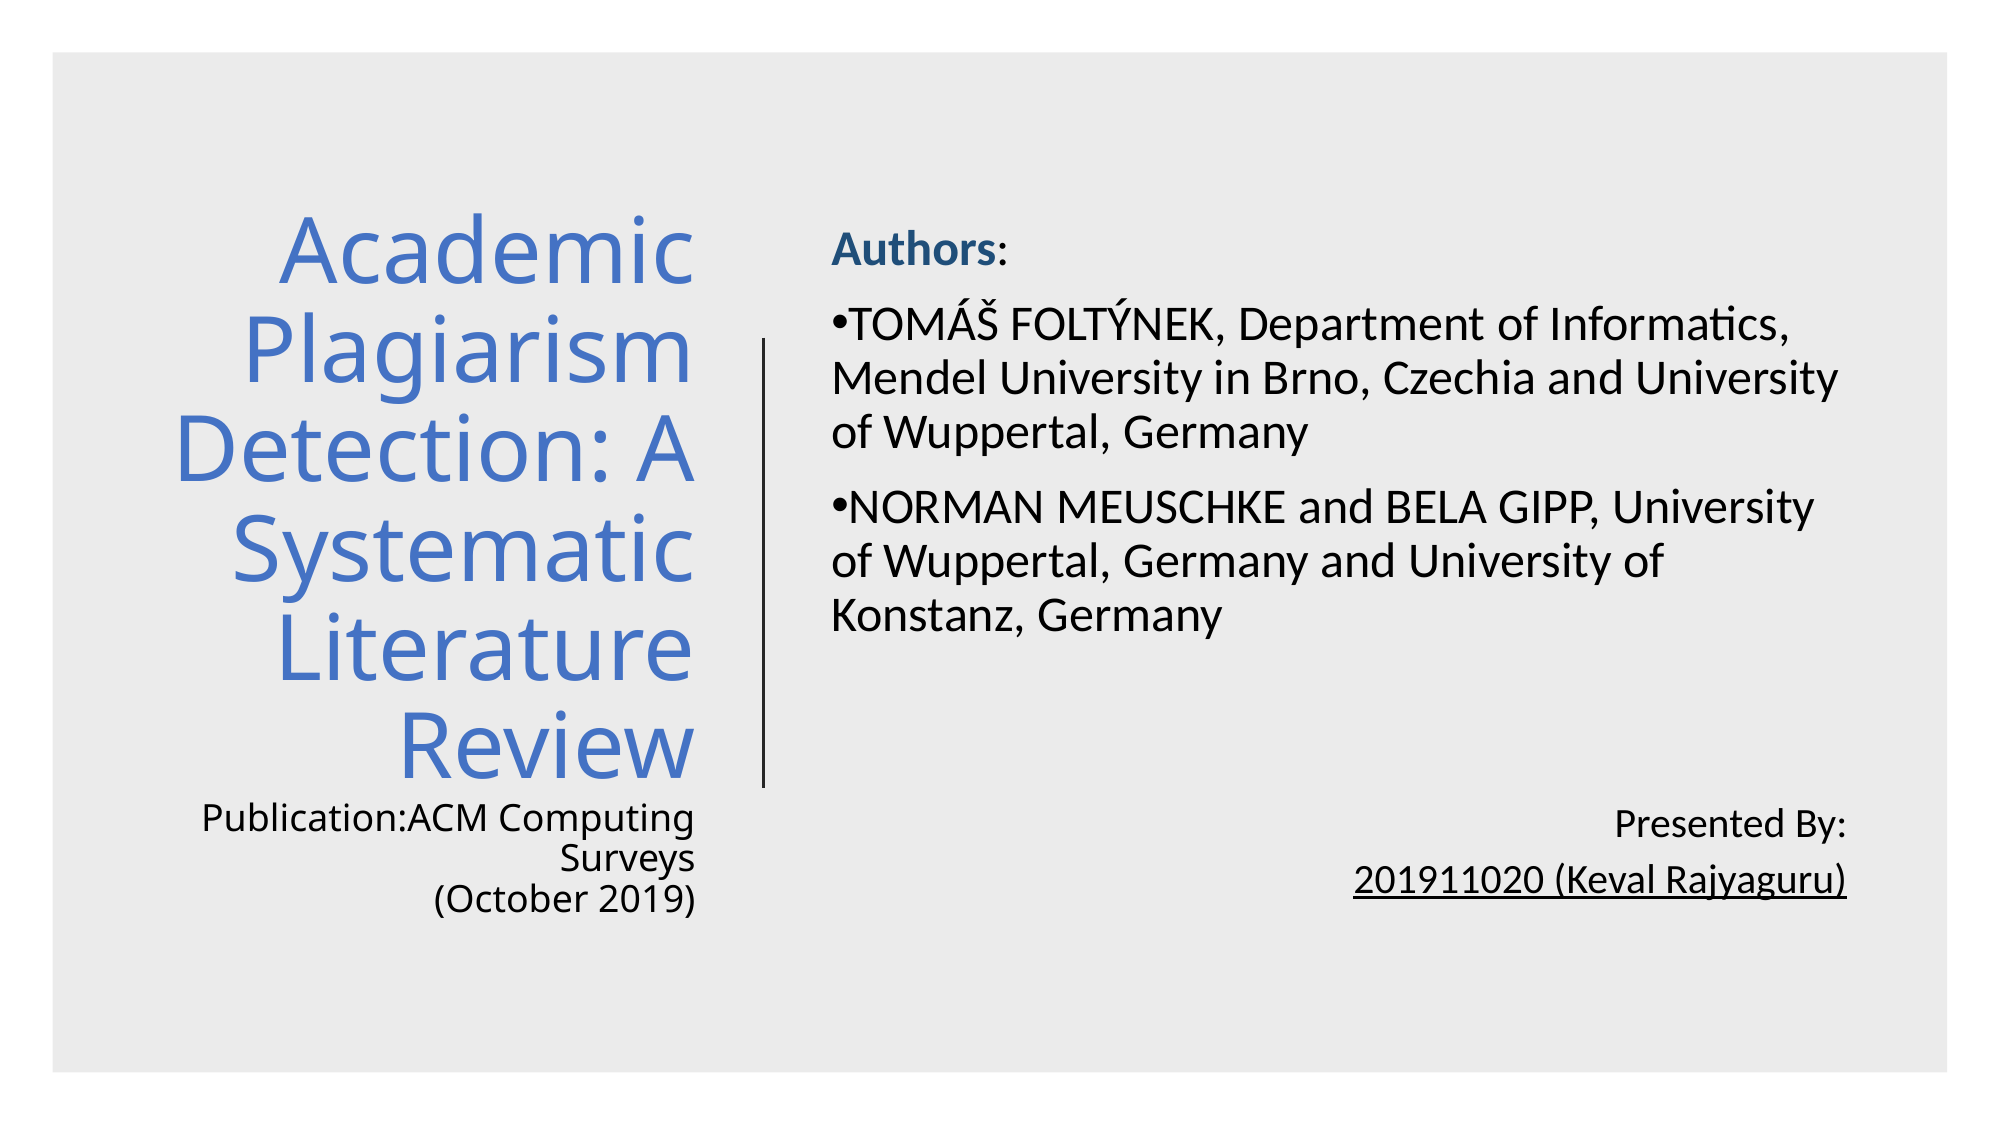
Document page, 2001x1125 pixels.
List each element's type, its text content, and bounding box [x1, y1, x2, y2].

subtitle Authors: TOMÁŠ FOLTÝNEK, Department of Informatics, Mendel University in Brno, Czechia and University of Wuppertal, Germany NORMAN MEUSCHKE and BELA GIPP, University of Wuppertal, Germany and University of Konstanz, Germany Presented By: 201911020 (Keval Rajyaguru) [816, 158, 1863, 967]
title Academic Plagiarism Detection: A Systematic Literature Review Publication:ACM Computing Surveys (October 2019) [137, 158, 711, 967]
text_box [52, 51, 1948, 1073]
